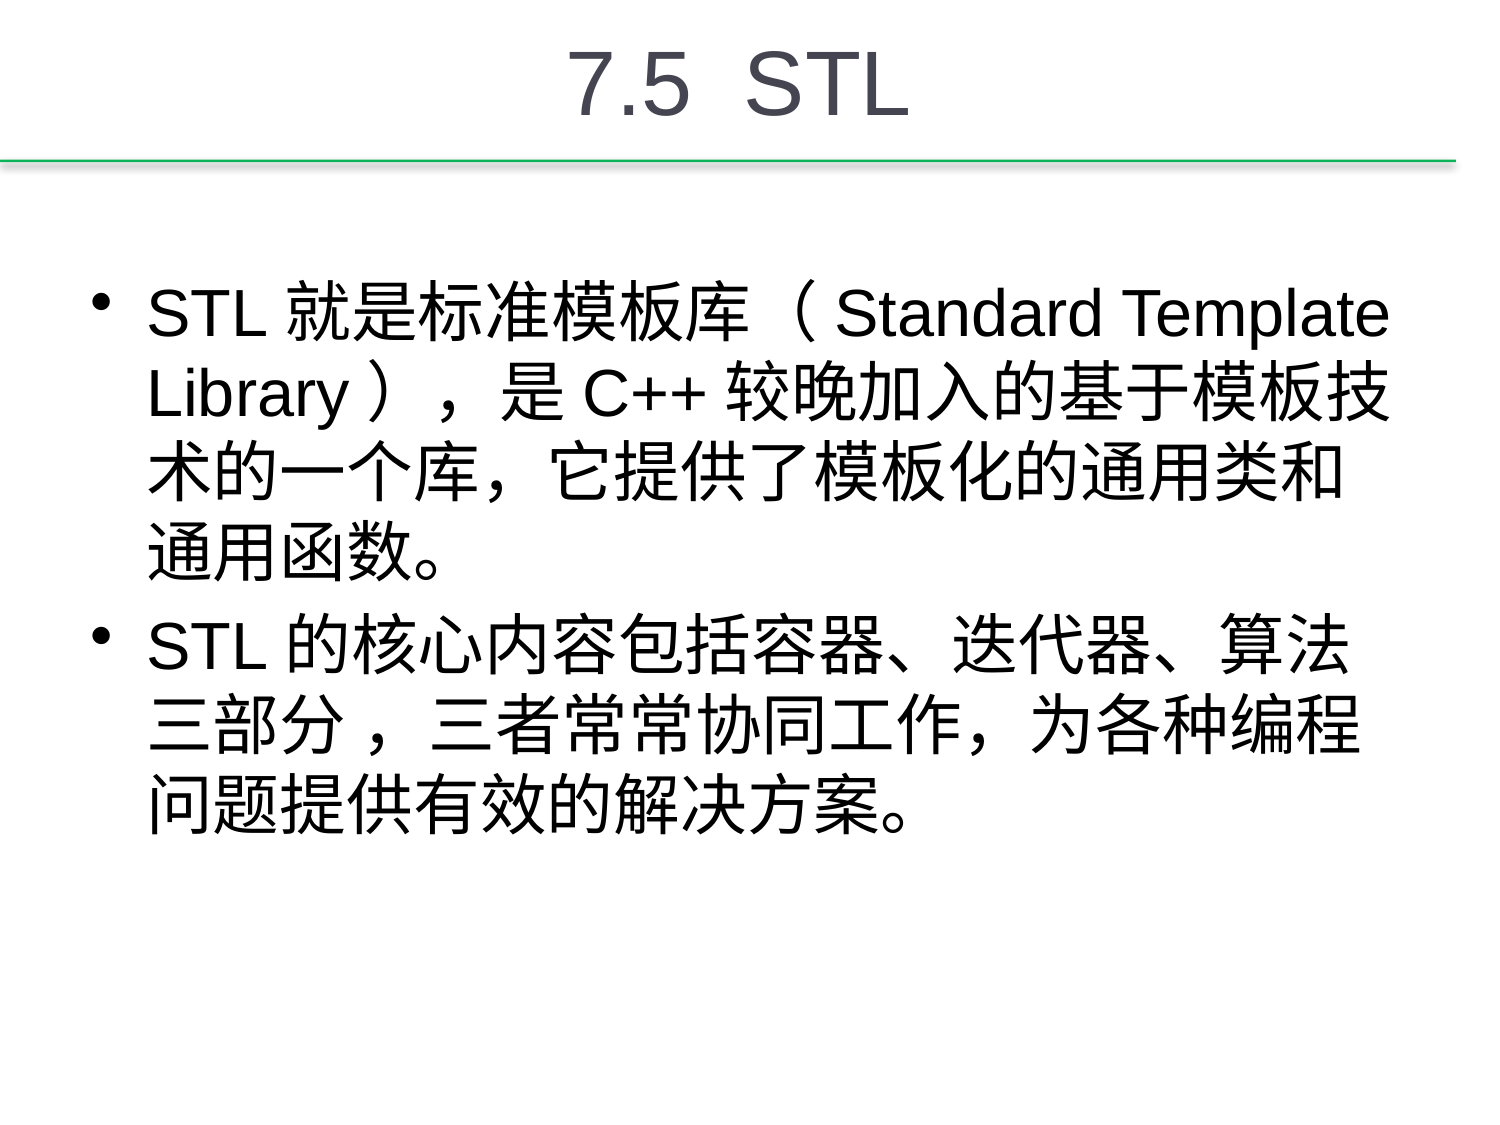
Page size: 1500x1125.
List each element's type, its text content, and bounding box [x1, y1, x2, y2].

title 7.5 STL [75, 12, 1425, 146]
list STL就是标准模板库（Standard Template Library），是C++较晚加入的基于模板技术的一个库，它提供了模板化的通用类和通用函数。 STL的核心内容包括容器、迭代器、算法三部分 ，三者常常协同工作，为各种编程问题提供有效的解决方案。 [75, 262, 1425, 1005]
